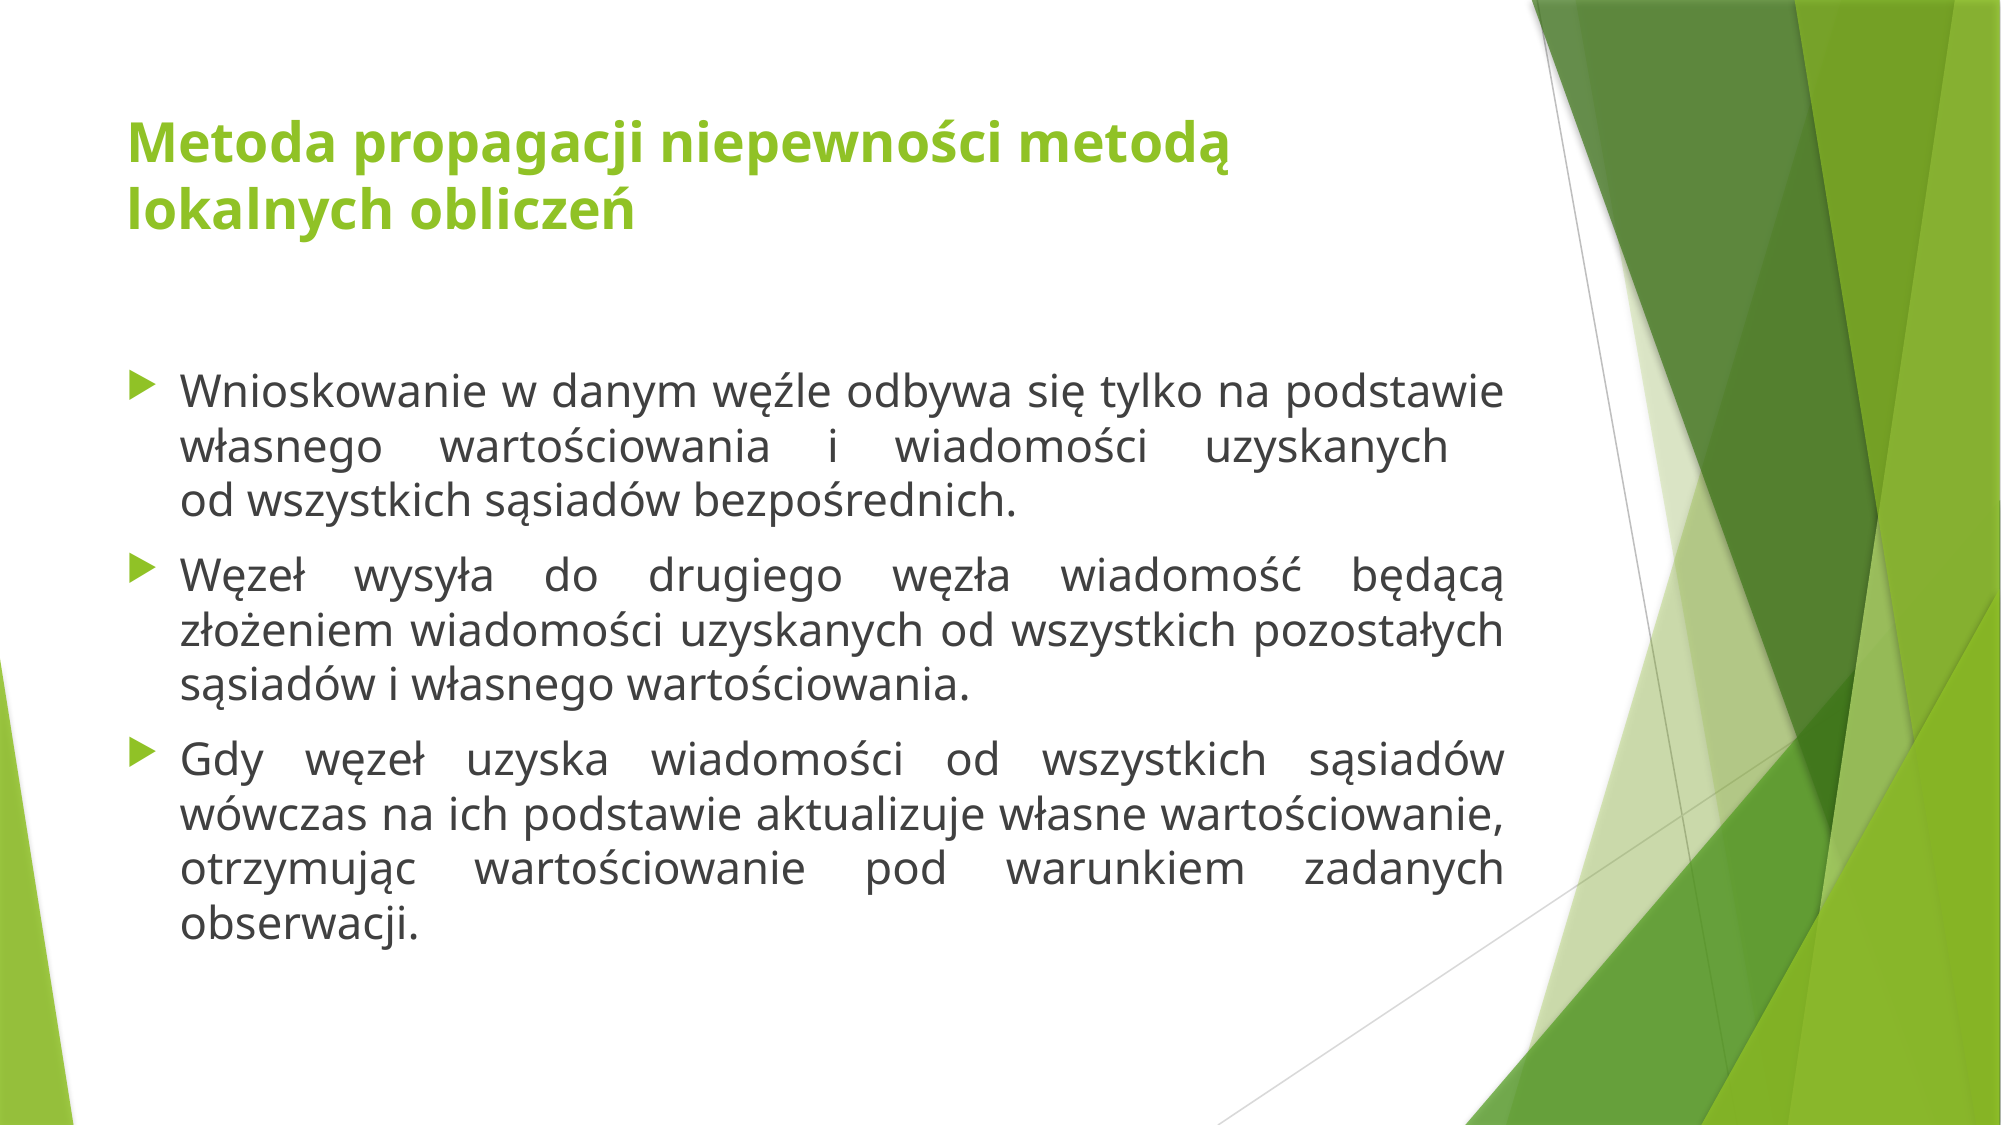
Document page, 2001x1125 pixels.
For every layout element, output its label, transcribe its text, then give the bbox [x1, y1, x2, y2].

title Metoda propagacji niepewności metodą lokalnych obliczeń [111, 99, 1522, 317]
list Wnioskowanie w danym węźle odbywa się tylko na podstawie własnego wartościowania i wiadomości uzyskanych od wszystkich sąsiadów bezpośrednich. Węzeł wysyła do drugiego węzła wiadomość będącą złożeniem wiadomości uzyskanych od wszystkich pozostałych sąsiadów i własnego wartościowania. Gdy węzeł uzyska wiadomości od wszystkich sąsiadów wówczas na ich podstawie aktualizuje własne wartościowanie, otrzymując wartościowanie pod warunkiem zadanych obserwacji. [111, 354, 1522, 992]
